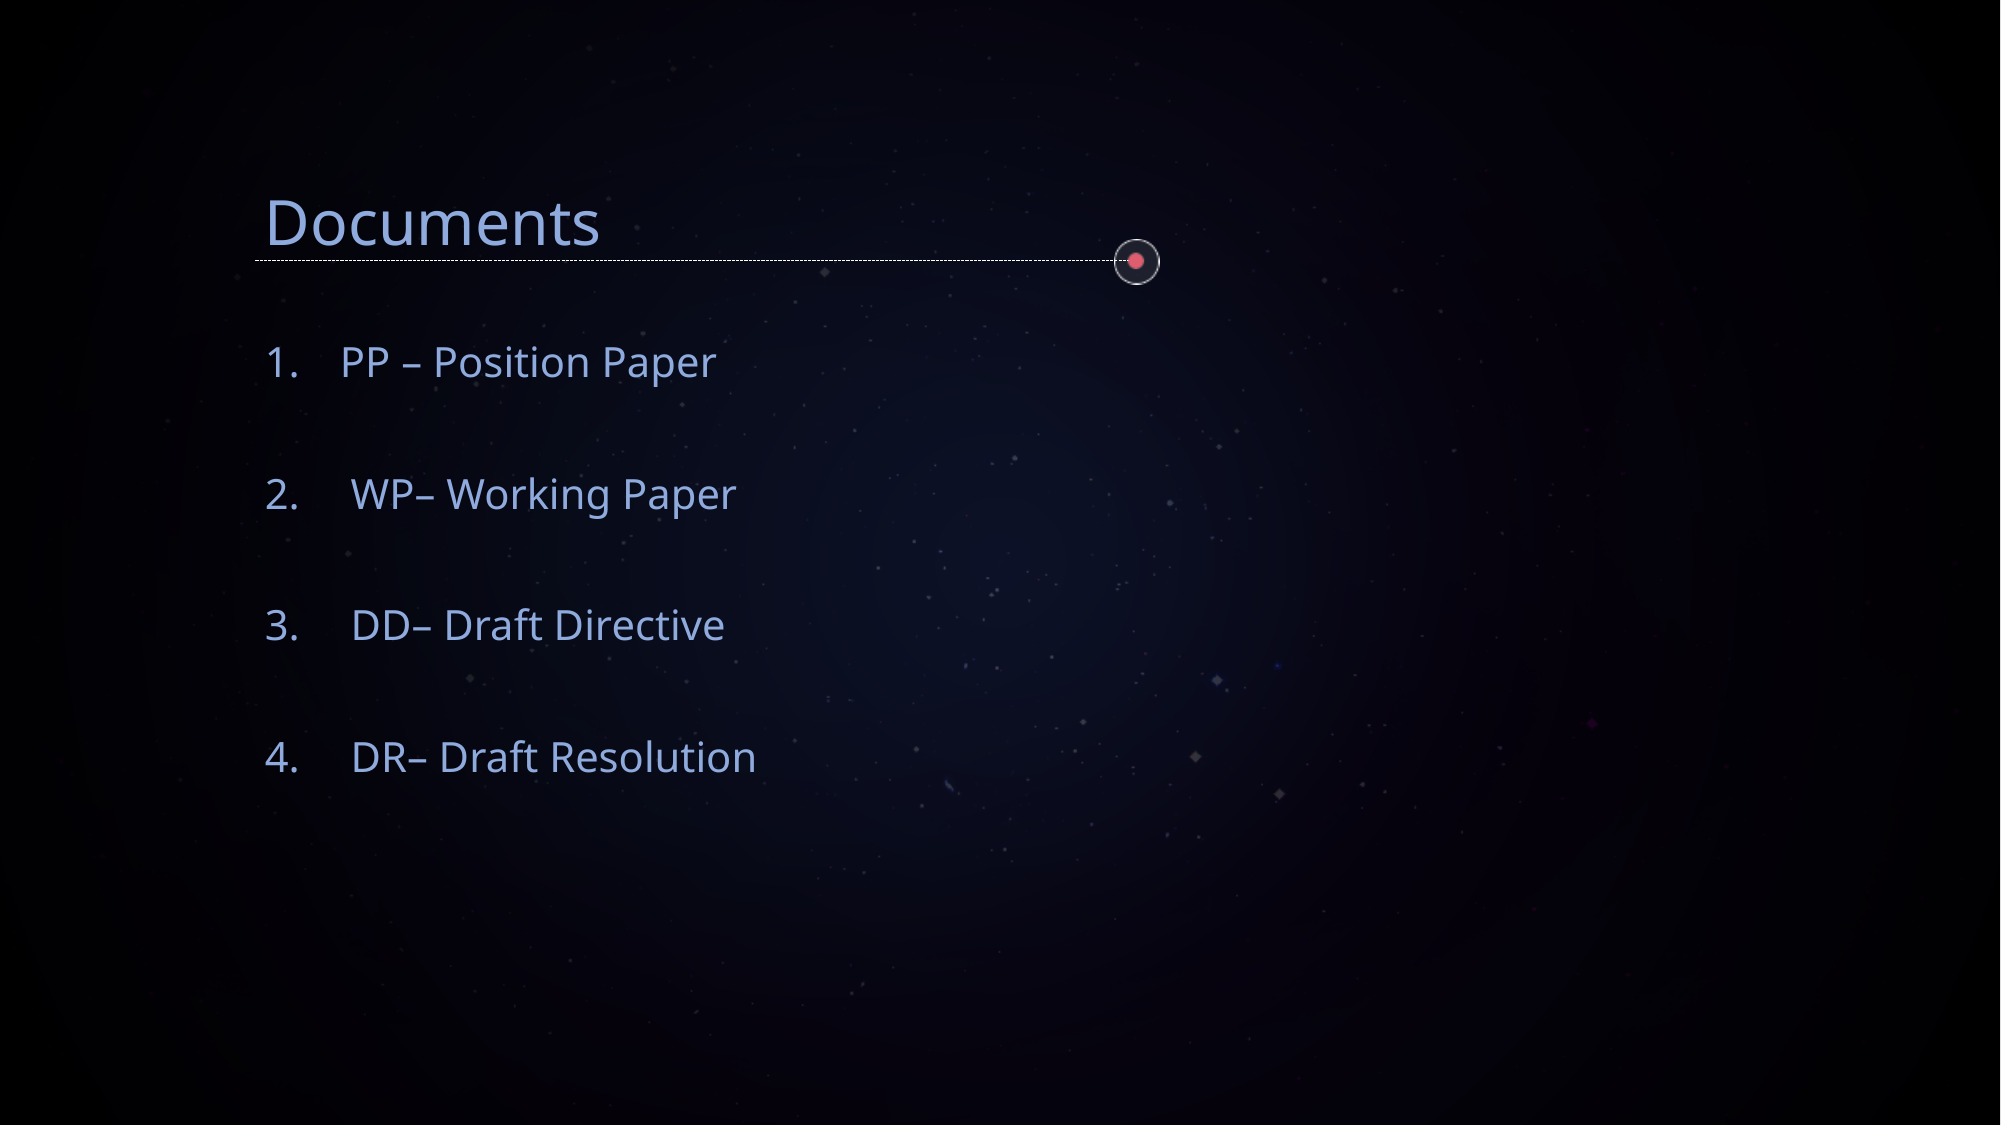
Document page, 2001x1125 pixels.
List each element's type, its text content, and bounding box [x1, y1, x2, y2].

picture [75, 0, 1927, 1125]
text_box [255, 239, 1160, 285]
title Documents [249, 184, 1750, 266]
subtitle PP – Position Paper WP– Working Paper DD– Draft Directive DR– Draft Resolution [249, 280, 1750, 941]
